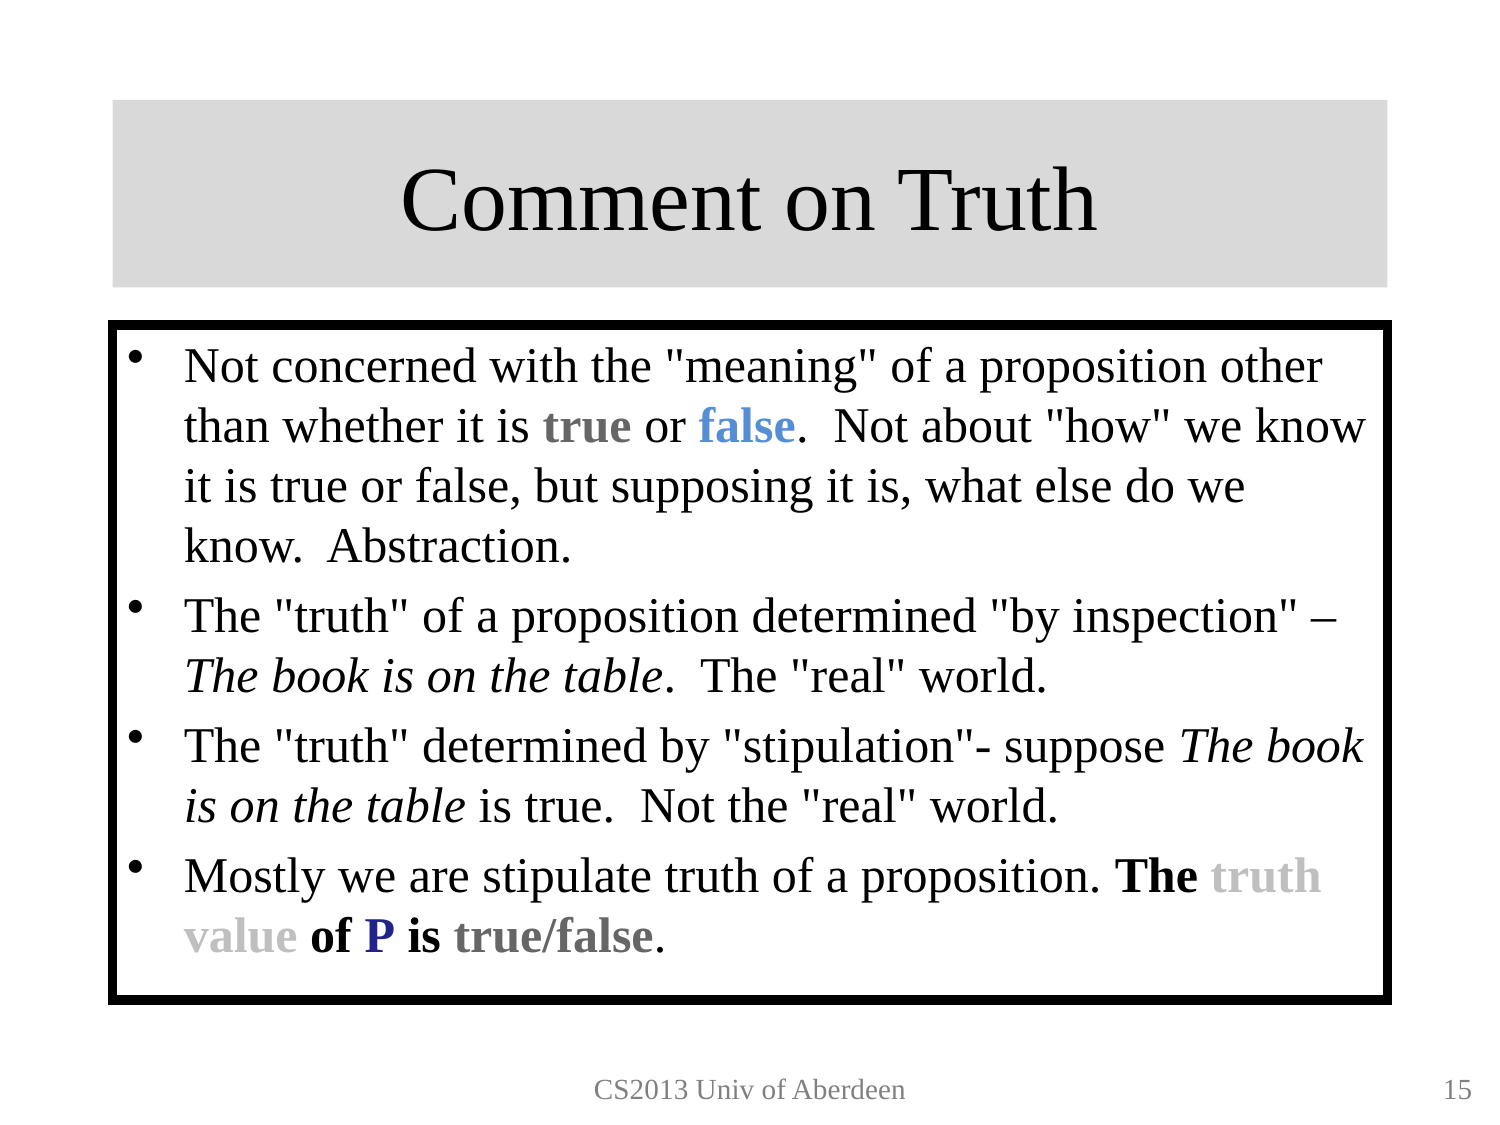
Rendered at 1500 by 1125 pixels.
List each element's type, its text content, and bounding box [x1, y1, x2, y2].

footer CS2013 Univ of Aberdeen [512, 1062, 988, 1113]
list Not concerned with the "meaning" of a proposition other than whether it is true or false. Not about "how" we know it is true or false, but supposing it is, what else do we know. Abstraction. The "truth" of a proposition determined "by inspection" – The book is on the table. The "real" world. The "truth" determined by "stipulation"- suppose The book is on the table is true. Not the "real" world. Mostly we are stipulate truth of a proposition. The truth value of P is true/false. [108, 320, 1392, 1005]
title Comment on Truth [108, 95, 1392, 292]
slide_number 14 [1175, 1062, 1488, 1113]
